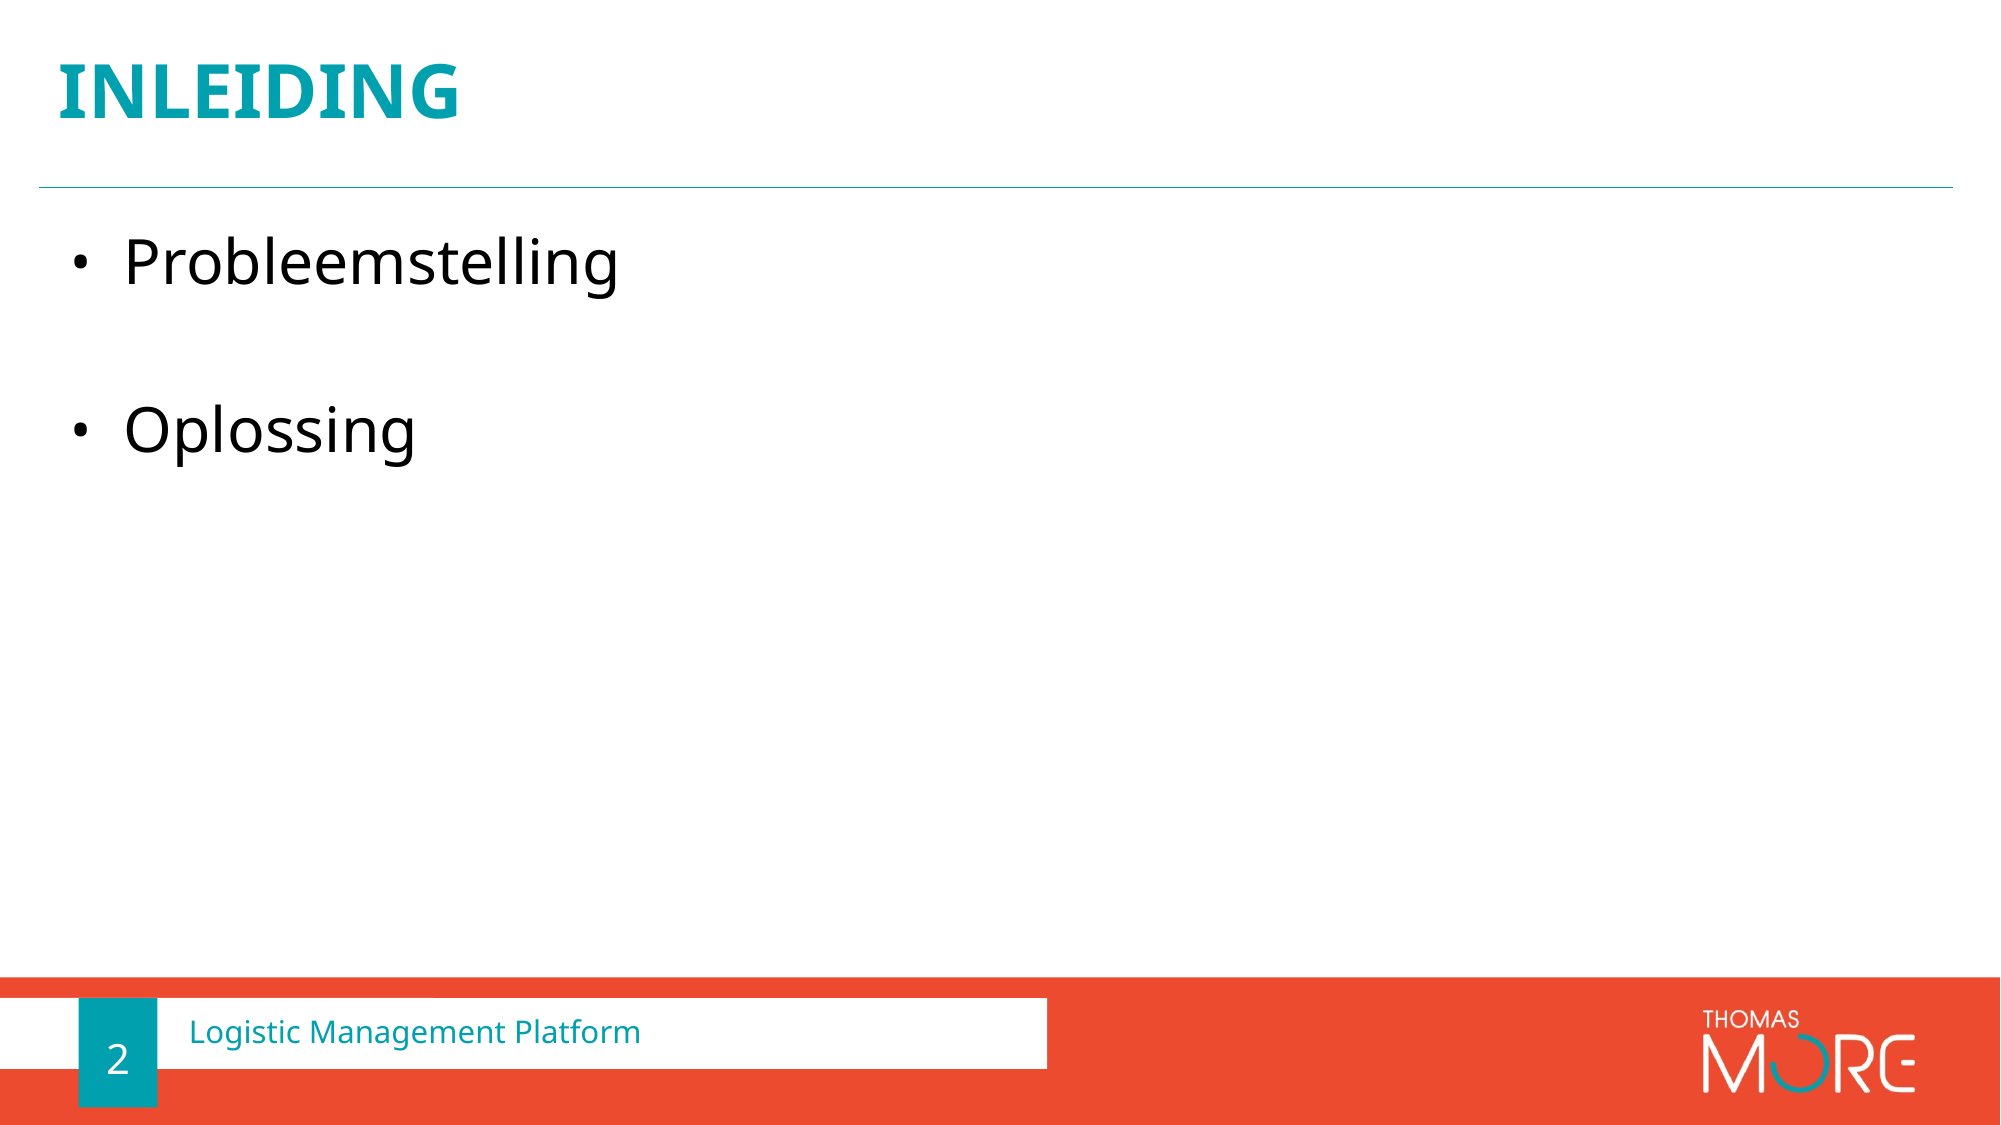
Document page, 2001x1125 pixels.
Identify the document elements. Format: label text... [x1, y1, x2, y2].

title Inleiding [0, 0, 2000, 188]
picture [1673, 980, 1944, 1122]
footer Logistic Management Platform [165, 998, 1048, 1069]
list Probleemstelling Oplossing [0, 188, 2000, 916]
slide_number 2 [78, 998, 158, 1108]
